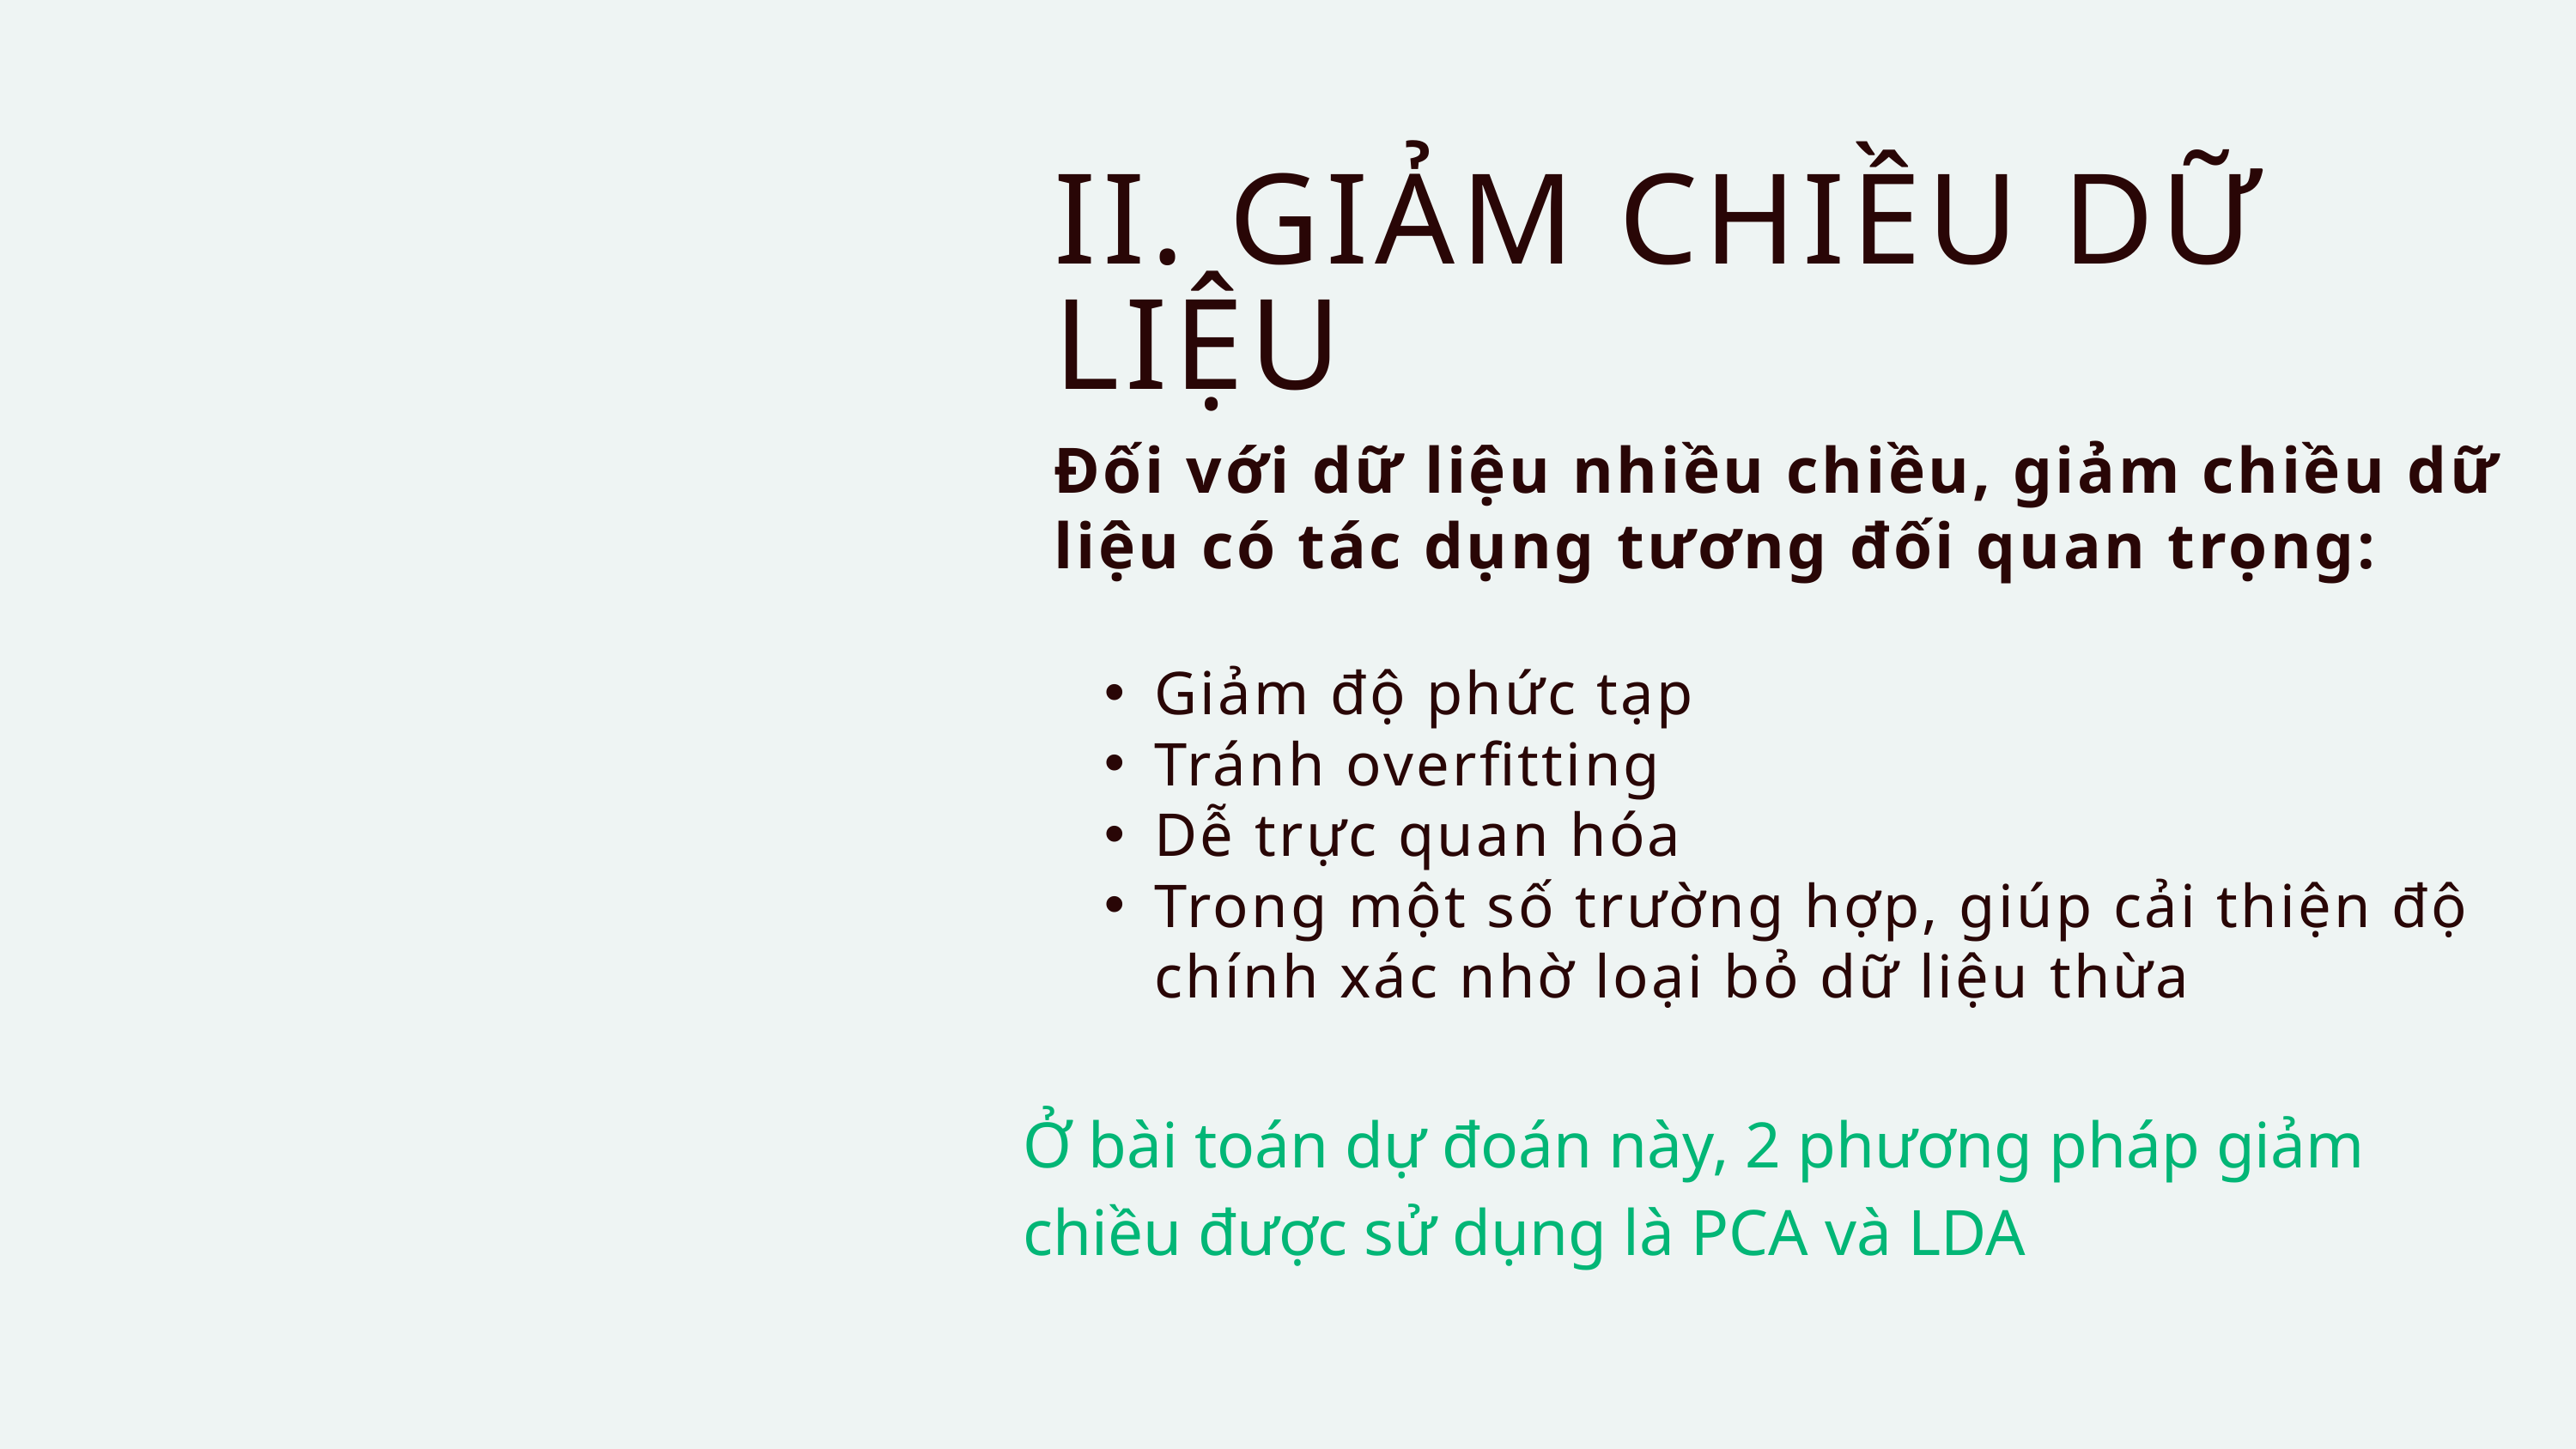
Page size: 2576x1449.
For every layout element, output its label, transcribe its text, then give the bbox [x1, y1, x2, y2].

text_box II. GIẢM CHIỀU DỮ LIỆU [1054, 163, 2511, 415]
text_box Ở bài toán dự đoán này, 2 phương pháp giảm chiều được sử dụng là PCA và LDA [1023, 1092, 2432, 1268]
text_box Đối với dữ liệu nhiều chiều, giảm chiều dữ liệu có tác dụng tương đối quan trọng: Giảm độ phức tạp Tránh overfitting Dễ trực quan hóa Trong một số trường hợp, giúp cải thiện độ chính xác nhờ loại bỏ dữ liệu thừa [1054, 430, 2511, 1010]
